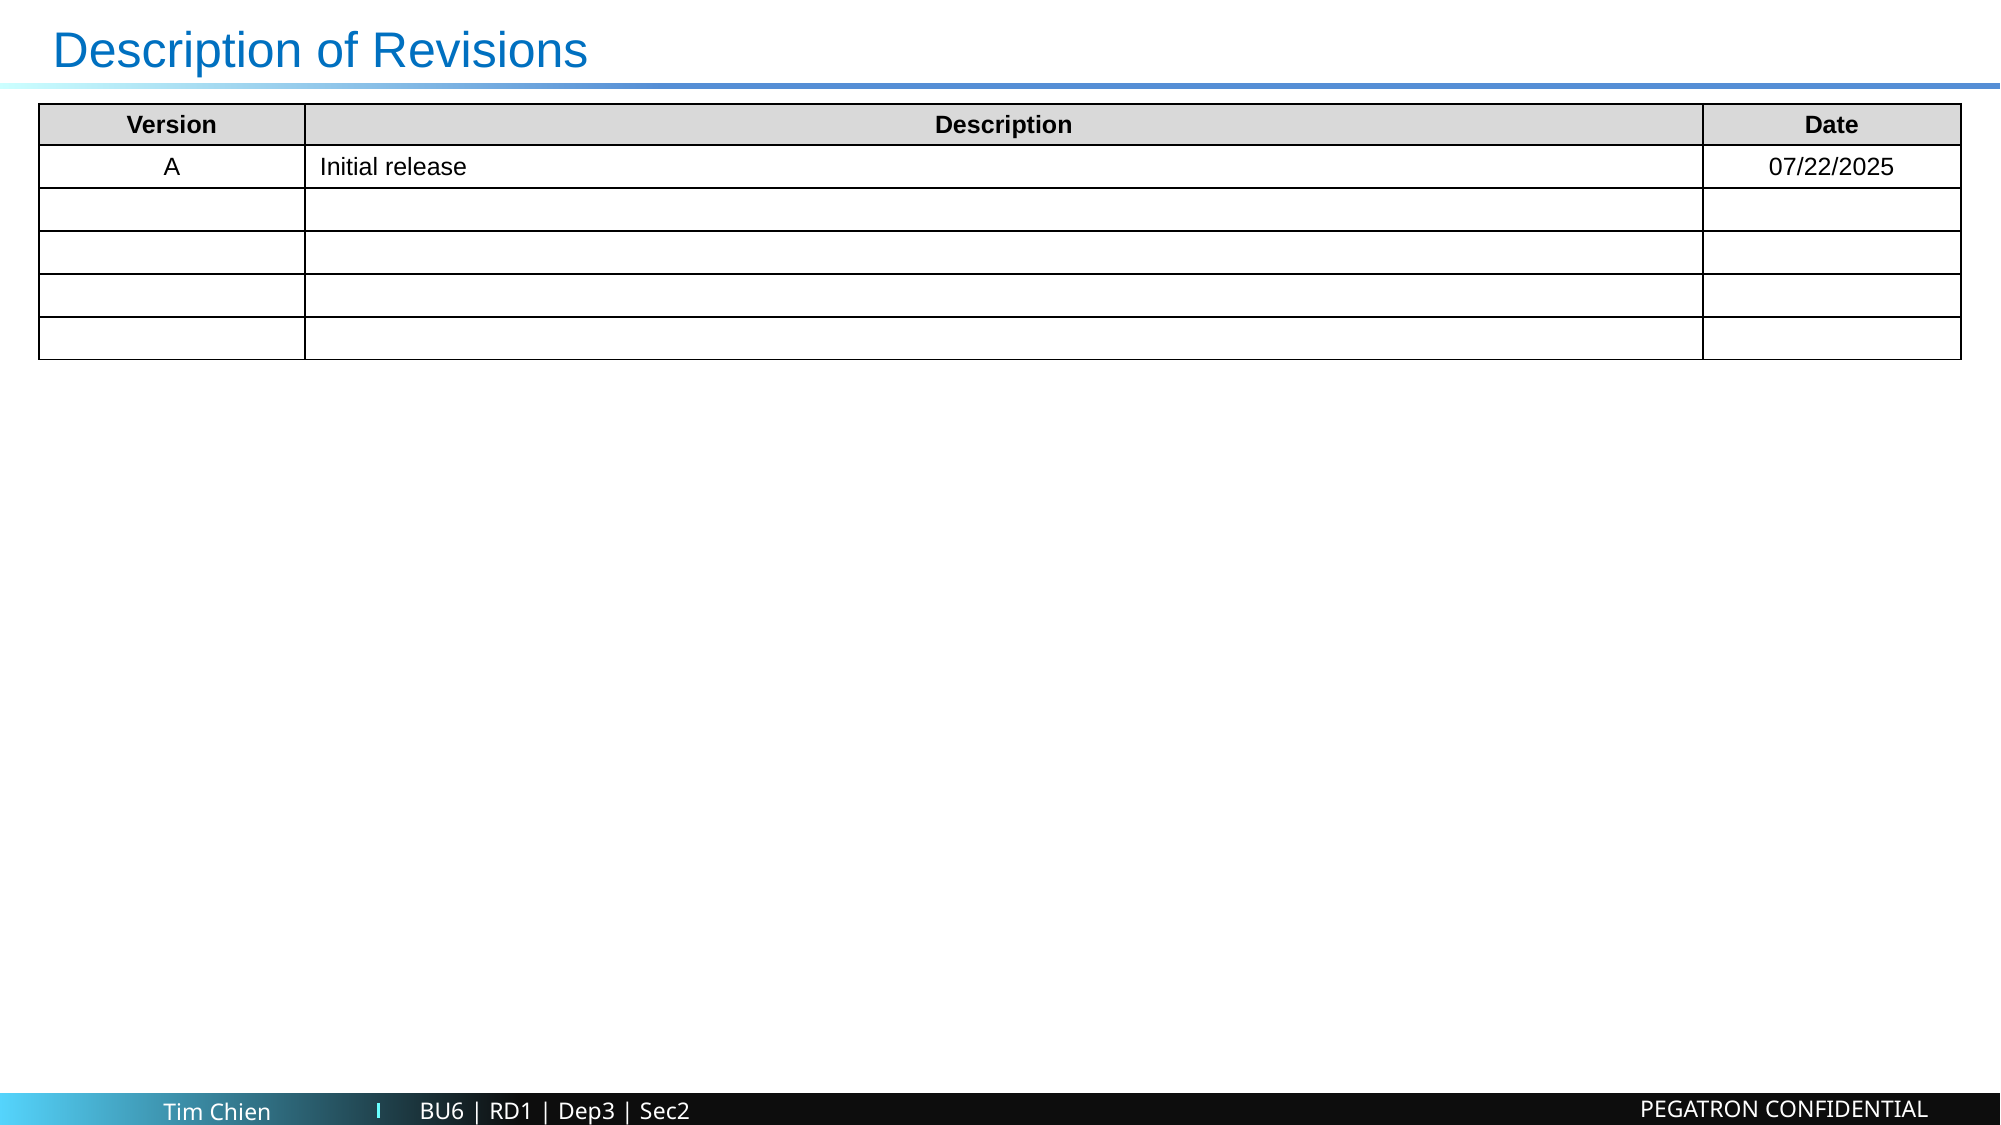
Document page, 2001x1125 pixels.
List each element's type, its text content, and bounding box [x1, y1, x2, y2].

table_cell [40, 318, 304, 359]
table_cell [1704, 189, 1960, 230]
table_cell [306, 232, 1702, 273]
table_header Version [40, 105, 304, 144]
table_cell [40, 232, 304, 273]
table_cell [1704, 318, 1960, 359]
table_cell [1704, 275, 1960, 316]
table_cell Initial release [306, 146, 1702, 187]
table_cell 07/22/2025 [1704, 146, 1960, 187]
table_cell A [40, 146, 304, 187]
table_cell [40, 189, 304, 230]
table_cell [1704, 232, 1960, 273]
text_box Description of Revisions [0, 0, 2000, 91]
table_cell [306, 318, 1702, 359]
table_header Description [306, 105, 1702, 144]
table_cell [306, 189, 1702, 230]
table_header Date [1704, 105, 1960, 144]
table_cell [40, 275, 304, 316]
table_cell [306, 275, 1702, 316]
